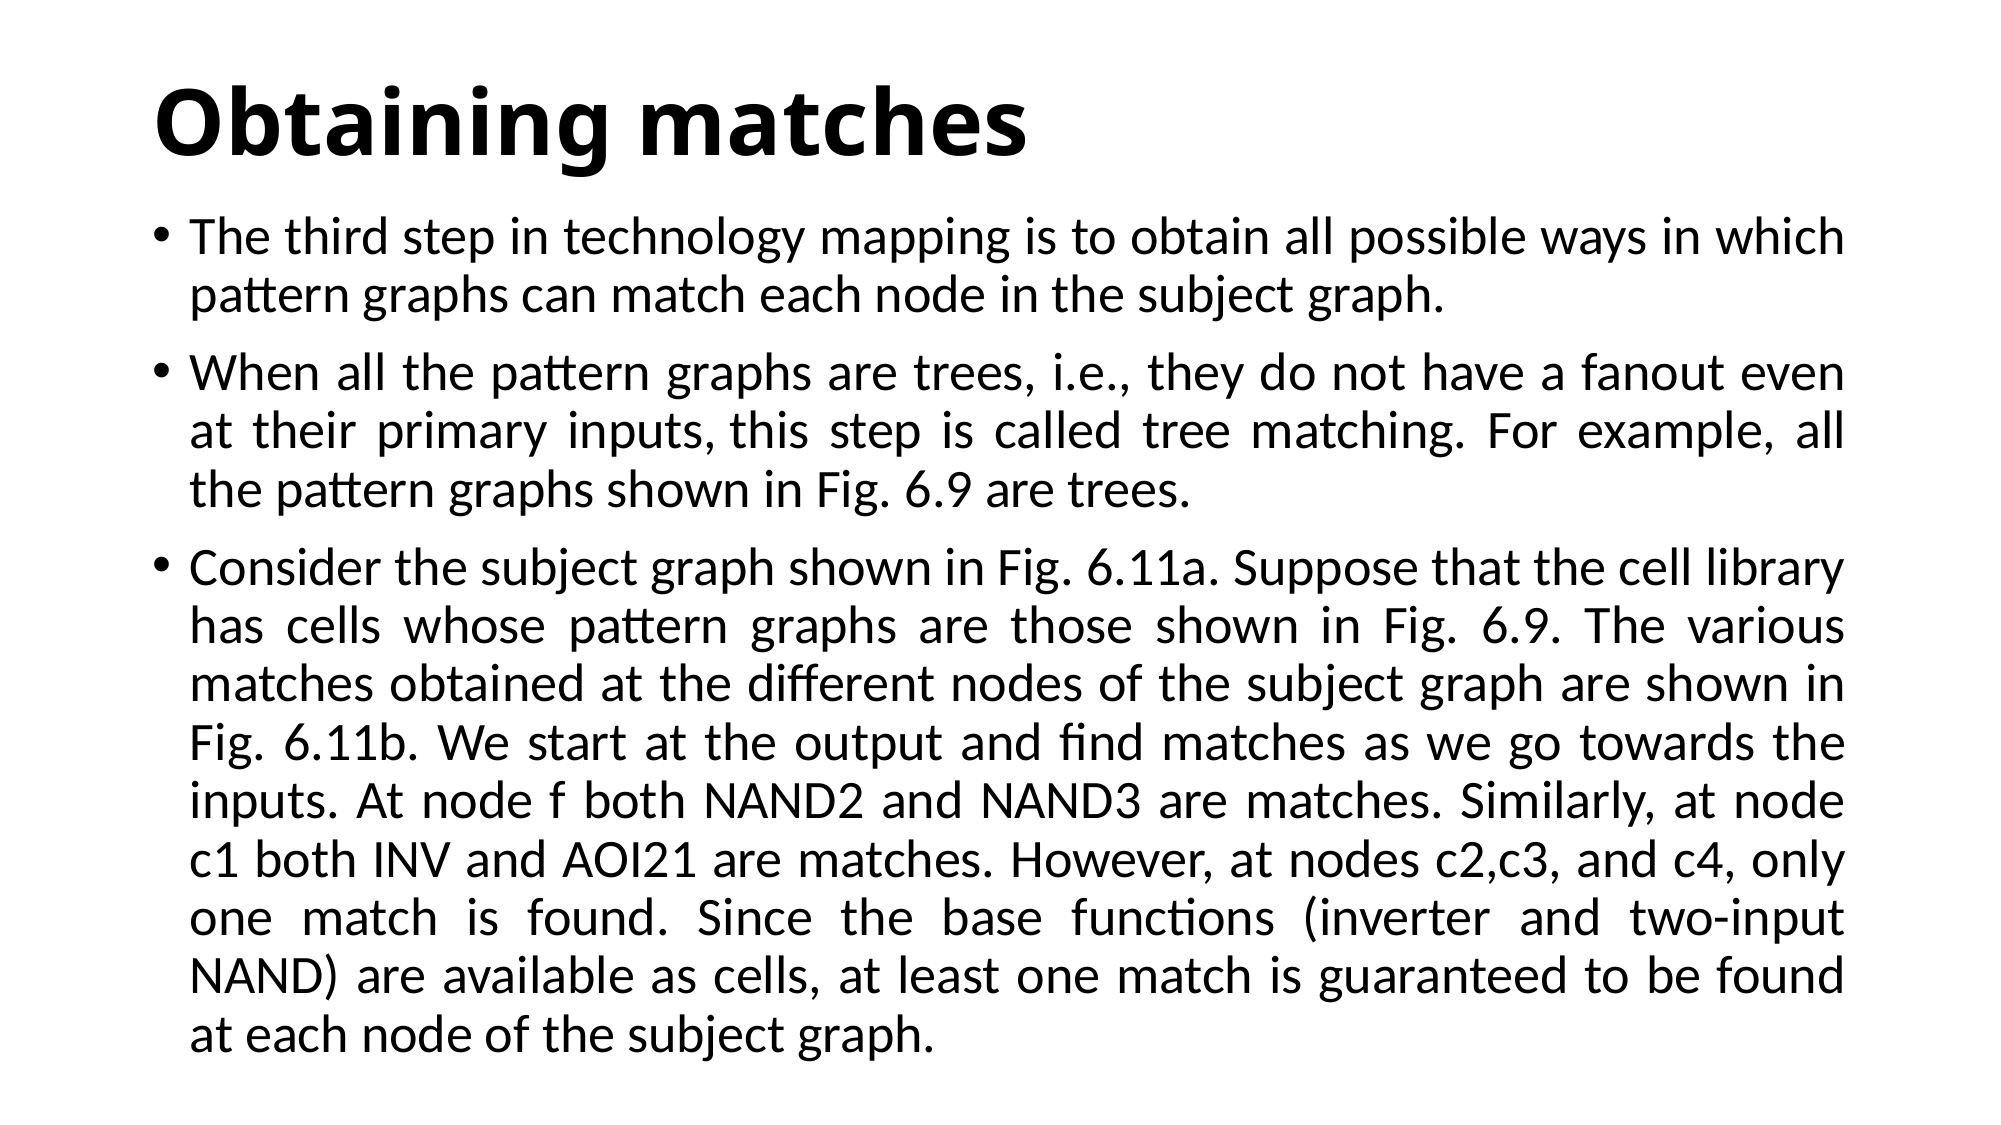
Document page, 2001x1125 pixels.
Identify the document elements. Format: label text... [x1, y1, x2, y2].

list The third step in technology mapping is to obtain all possible ways in which pattern graphs can match each node in the subject graph. When all the pattern graphs are trees, i.e., they do not have a fanout even at their primary inputs, this step is called tree matching. For example, all the pattern graphs shown in Fig. 6.9 are trees. Consider the subject graph shown in Fig. 6.11a. Suppose that the cell library has cells whose pattern graphs are those shown in Fig. 6.9. The various matches obtained at the different nodes of the subject graph are shown in Fig. 6.11b. We start at the output and find matches as we go towards the inputs. At node f both NAND2 and NAND3 are matches. Similarly, at node c1 both INV and AOI21 are matches. However, at nodes c2,c3, and c4, only one match is found. Since the base functions (inverter and two-input NAND) are available as cells, at least one match is guaranteed to be found at each node of the subject graph. [137, 200, 1863, 1084]
title Obtaining matches [137, 59, 1863, 193]
